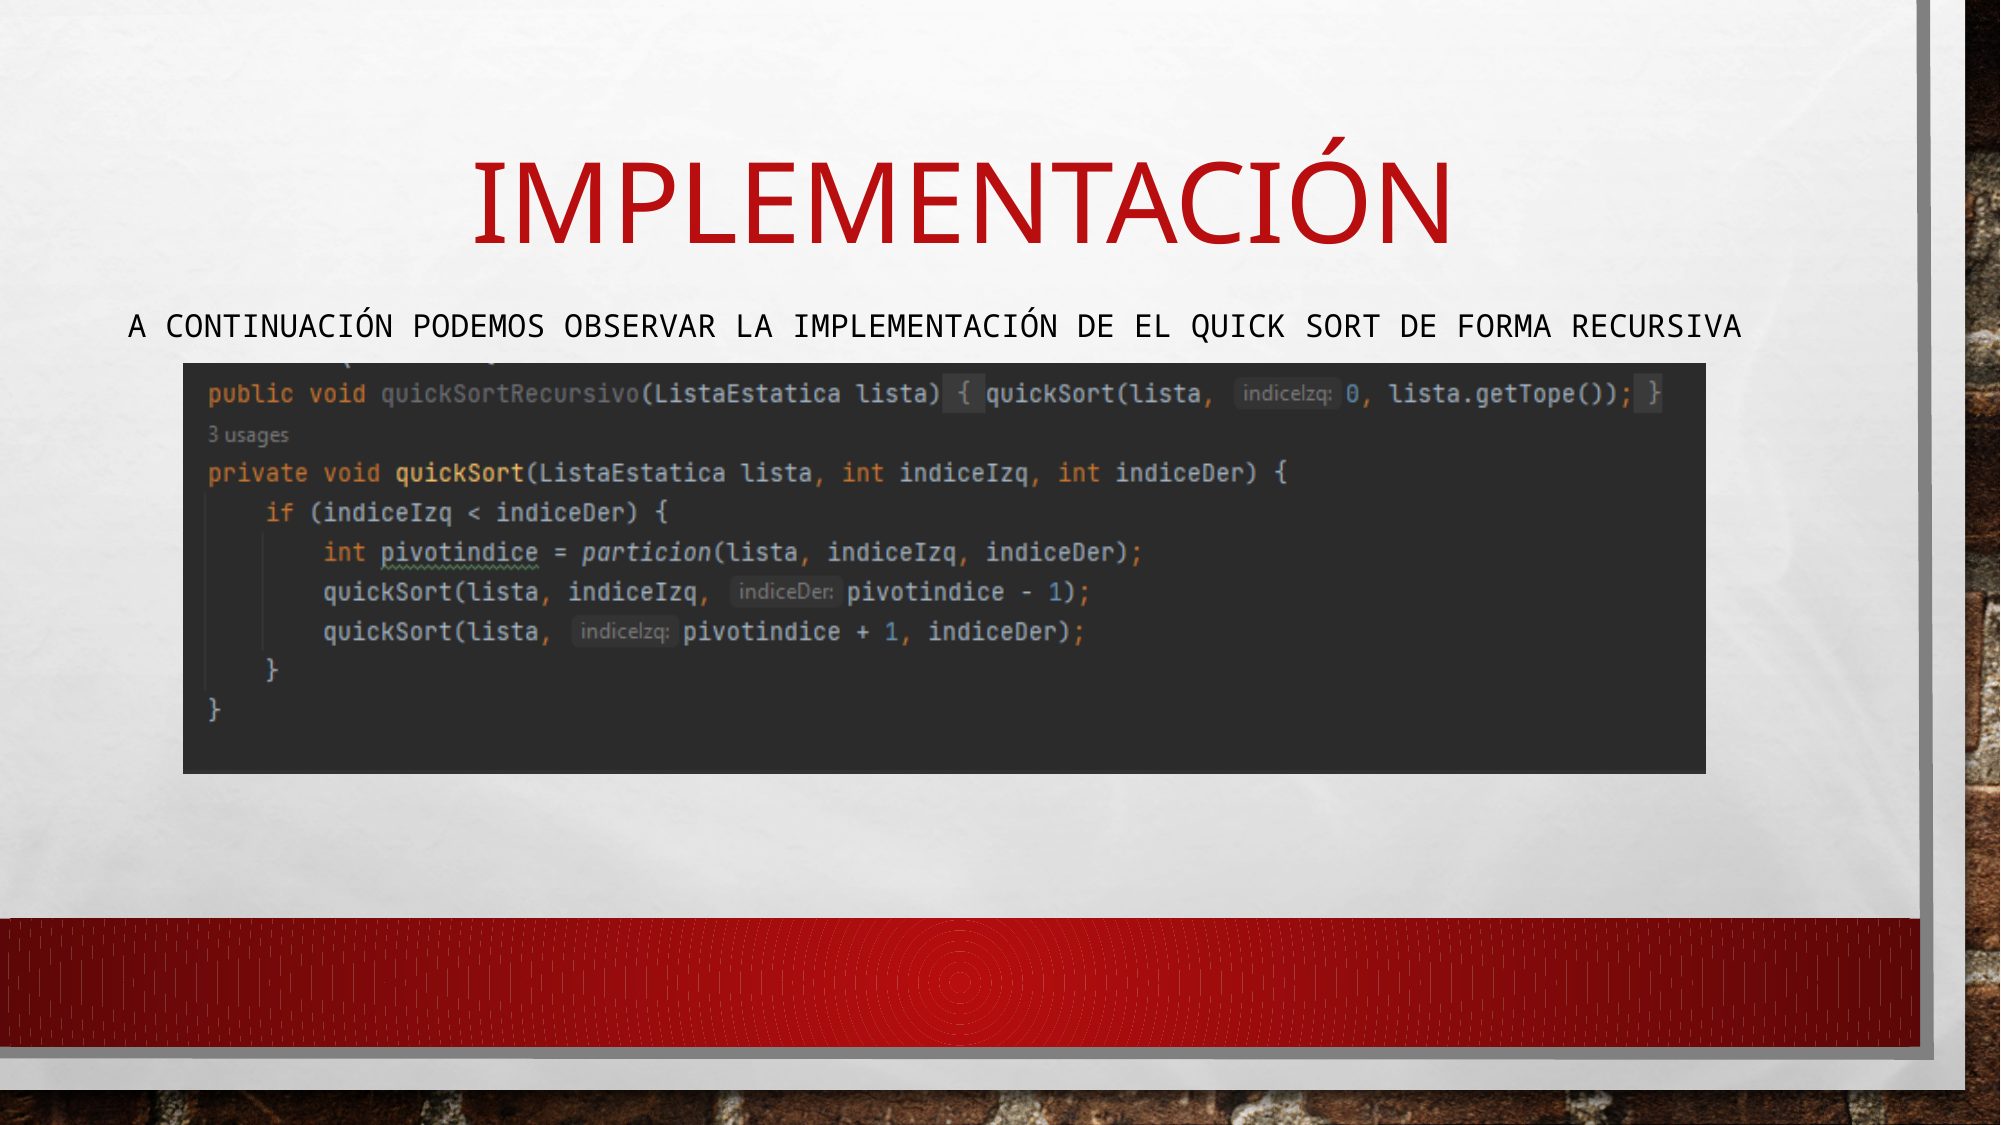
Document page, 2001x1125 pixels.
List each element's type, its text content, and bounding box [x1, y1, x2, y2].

title Implementación [112, 112, 1818, 278]
picture [0, 0, 2000, 1125]
picture [182, 363, 1706, 775]
list A continuación podemos observar la implementación de el quick sort de forma recursiva [112, 278, 1818, 364]
